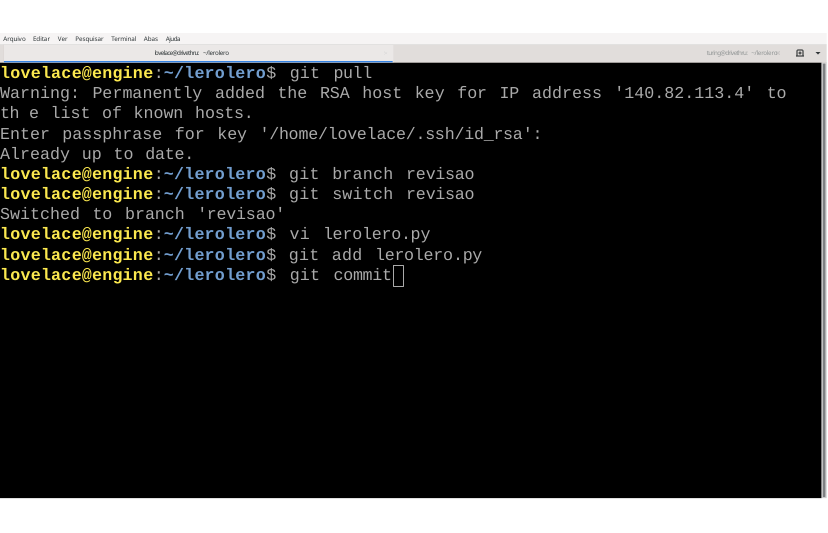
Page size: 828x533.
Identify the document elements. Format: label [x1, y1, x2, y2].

text_box [0, 32, 819, 43]
text_box [0, 44, 827, 499]
